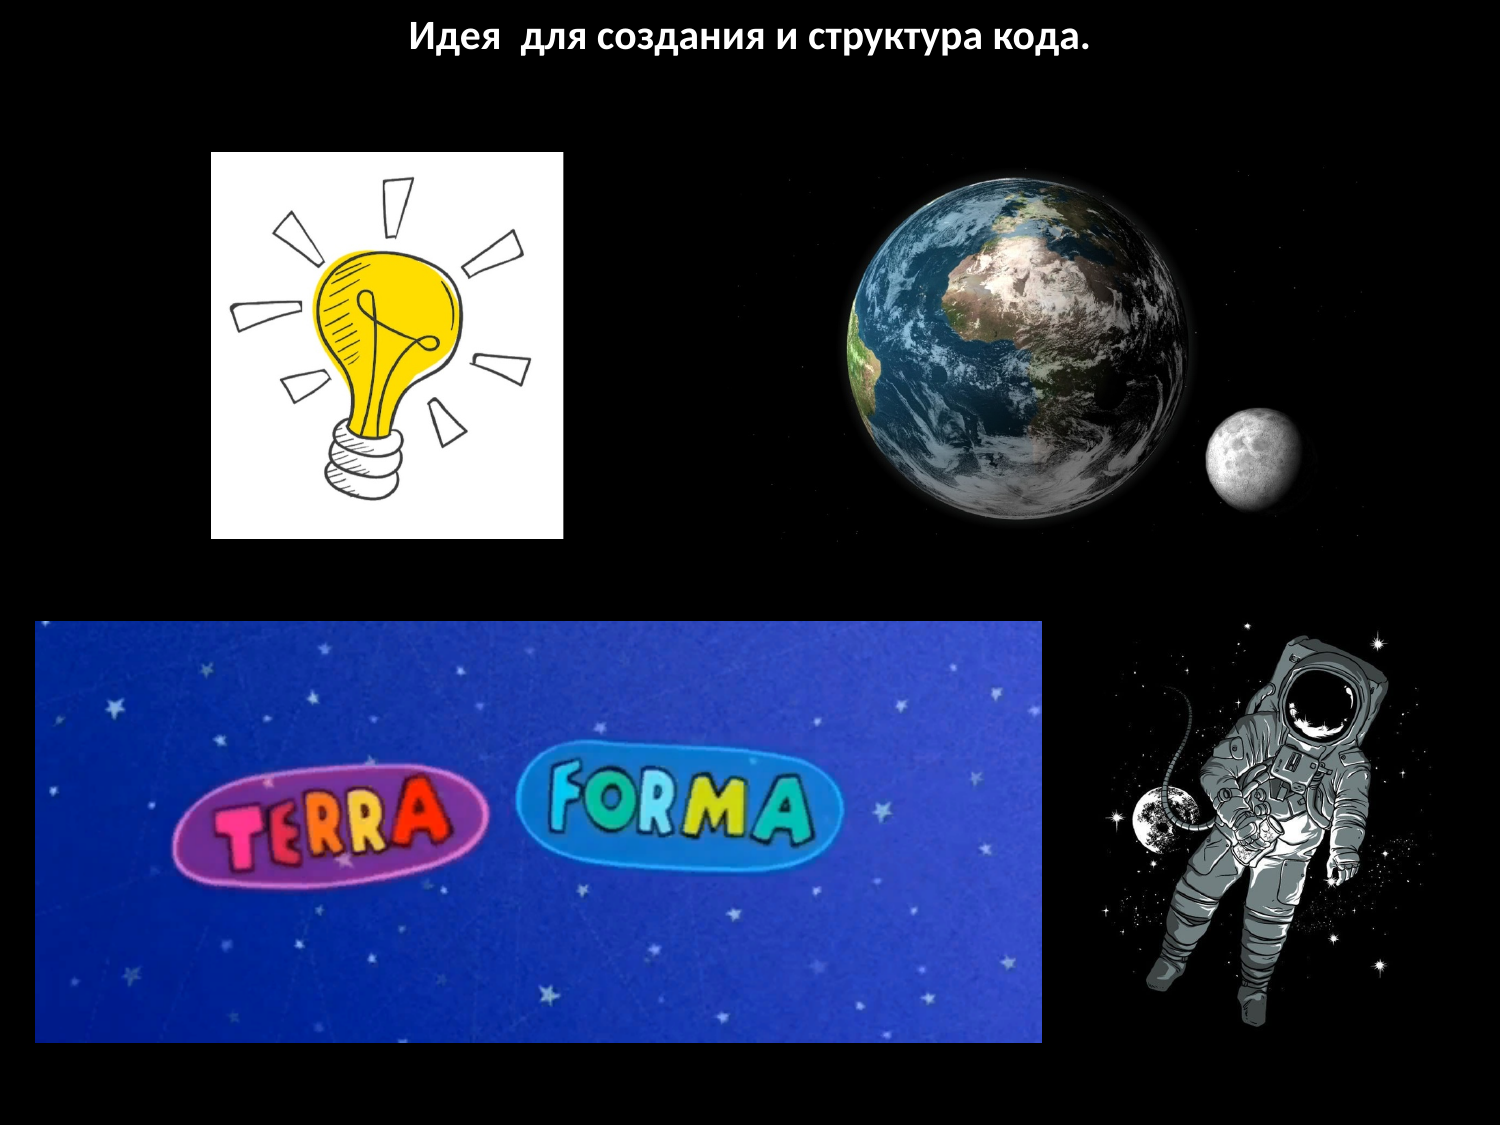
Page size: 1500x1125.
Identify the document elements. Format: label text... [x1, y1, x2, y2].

picture [726, 152, 1367, 553]
picture [210, 152, 564, 540]
picture [1089, 609, 1443, 1047]
picture [34, 620, 1042, 1044]
text_box Идея для создания и структура кода. [0, 0, 1500, 65]
